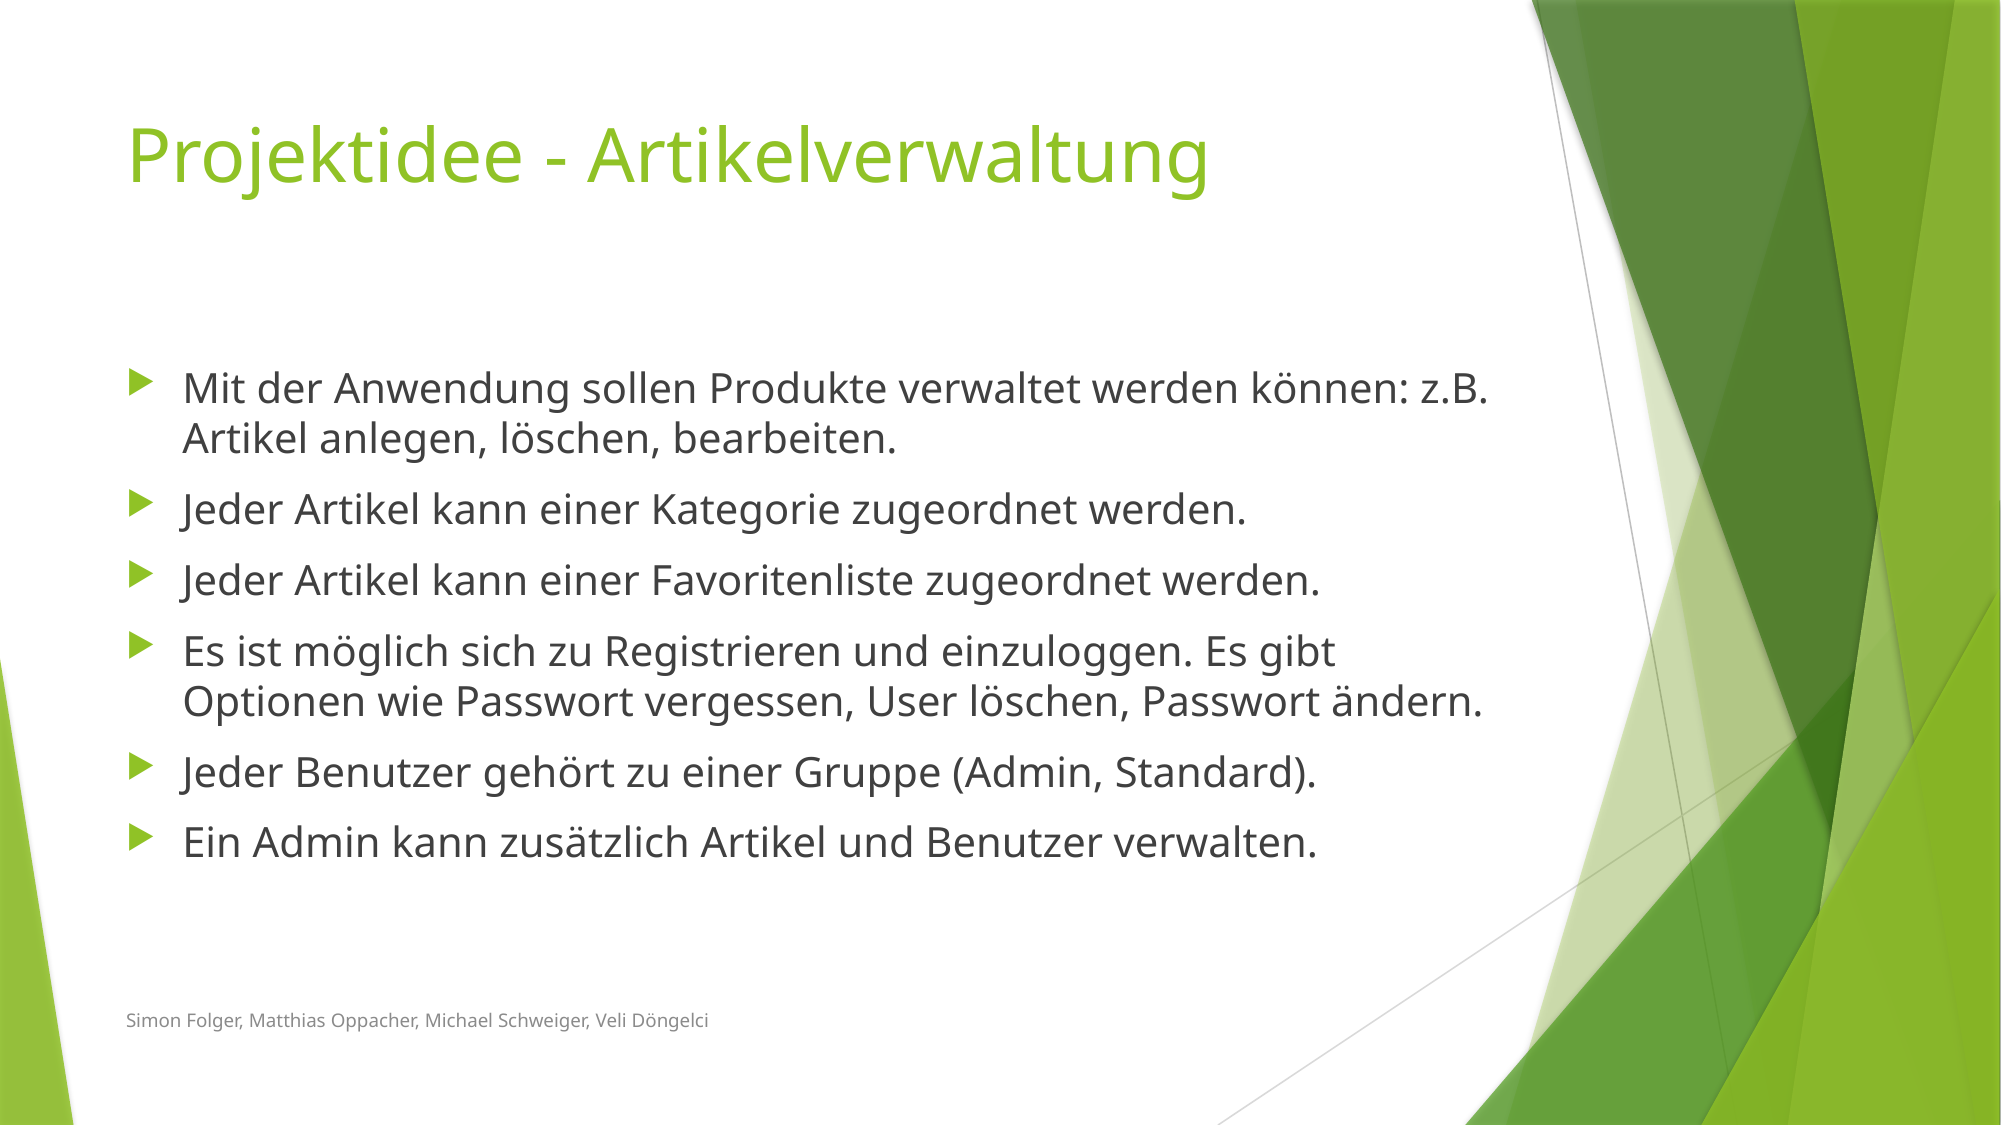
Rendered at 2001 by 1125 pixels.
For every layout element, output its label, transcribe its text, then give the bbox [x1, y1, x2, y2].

list Mit der Anwendung sollen Produkte verwaltet werden können: z.B. Artikel anlegen, löschen, bearbeiten. Jeder Artikel kann einer Kategorie zugeordnet werden. Jeder Artikel kann einer Favoritenliste zugeordnet werden. Es ist möglich sich zu Registrieren und einzuloggen. Es gibt Optionen wie Passwort vergessen, User löschen, Passwort ändern. Jeder Benutzer gehört zu einer Gruppe (Admin, Standard). Ein Admin kann zusätzlich Artikel und Benutzer verwalten. [111, 354, 1522, 992]
footer Simon Folger, Matthias Oppacher, Michael Schweiger, Veli Döngelci [111, 991, 1145, 1051]
title Projektidee - Artikelverwaltung [111, 99, 1522, 317]
